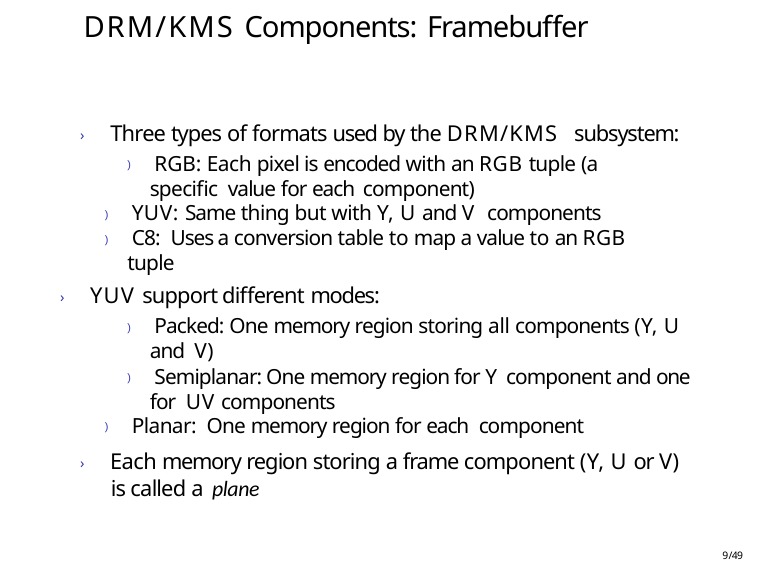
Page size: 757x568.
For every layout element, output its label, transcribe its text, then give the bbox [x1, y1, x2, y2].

title DRM/KMS Components: Framebuffer [57, 8, 699, 104]
slide_number 9/49 [718, 551, 753, 568]
list › Three types of formats used by the DRM/KMS subsystem: ) RGB: Each pixel is encoded with an RGB tuple (a specific value for each component) ) YUV: Same thing but with Y, U and V components ) C8: Uses a conversion table to map a value to an RGB tuple › YUV support different modes: ) Packed: One memory region storing all components (Y, U and V) ) Semiplanar: One memory region for Y component and one for UV components ) Planar: One memory region for each component › Each memory region storing a frame component (Y, U or V) is called a plane [60, 116, 697, 502]
